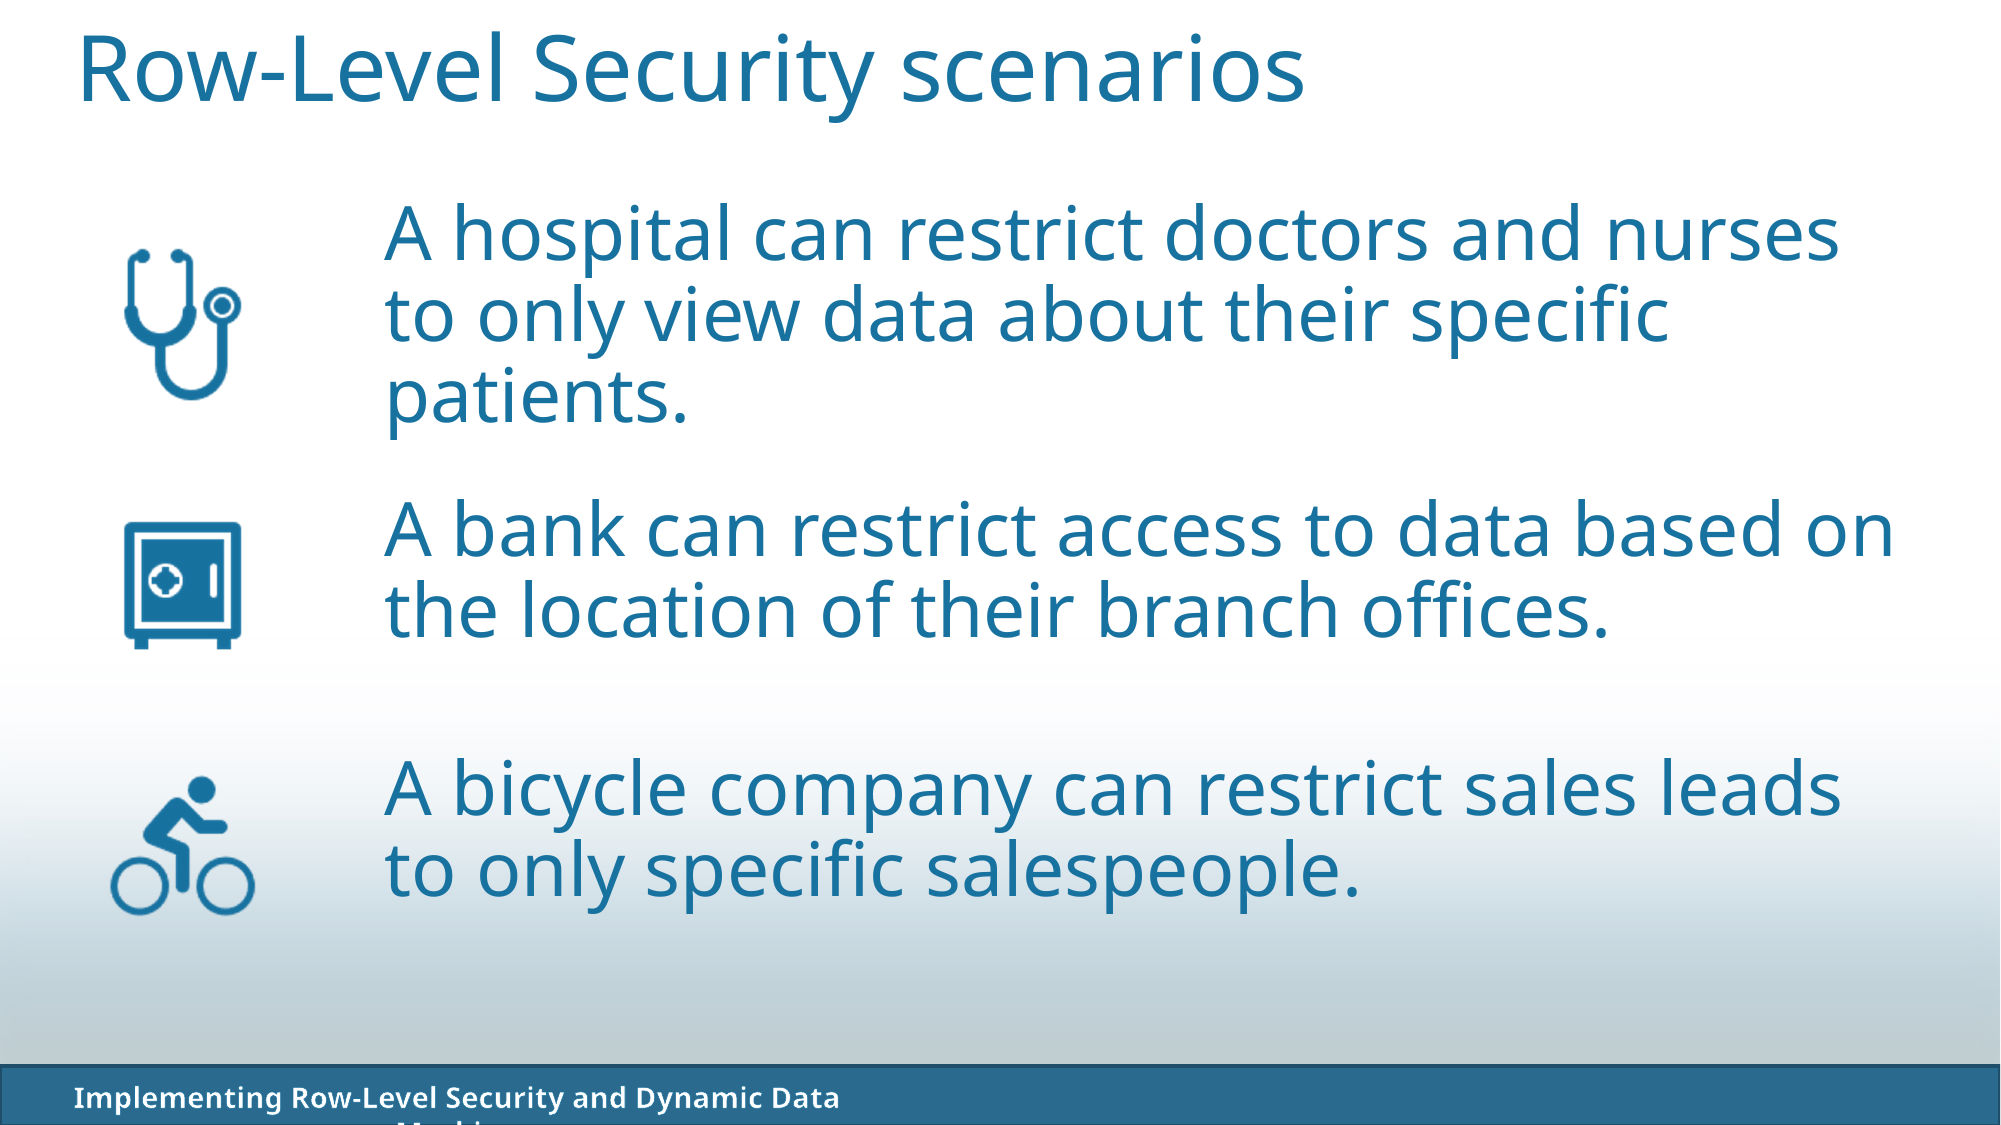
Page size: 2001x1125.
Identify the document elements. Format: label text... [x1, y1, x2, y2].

picture [0, 0, 2001, 1064]
text_box Row-Level Security scenarios [60, 39, 1861, 228]
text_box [337, 159, 1955, 982]
